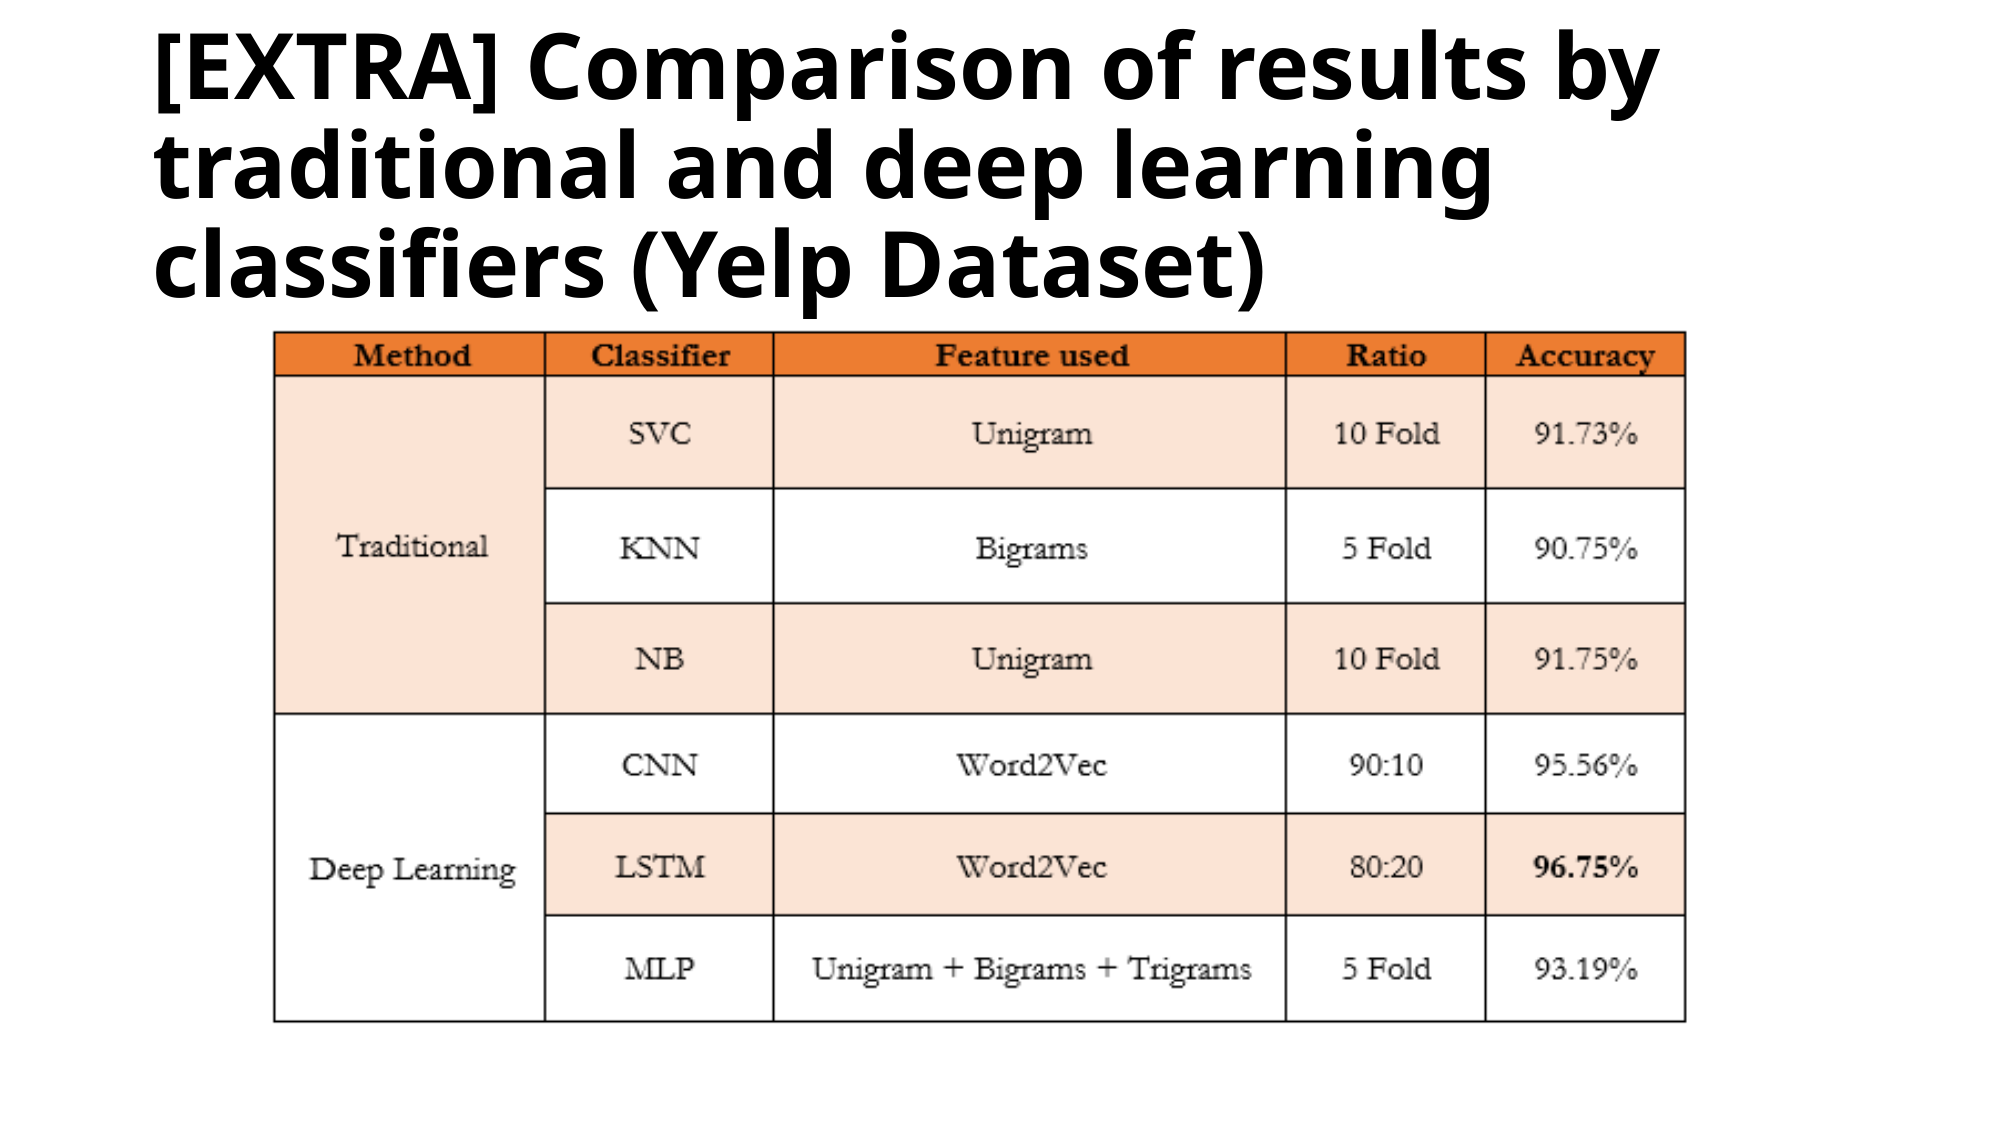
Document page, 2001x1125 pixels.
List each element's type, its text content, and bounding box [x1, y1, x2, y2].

picture [265, 321, 1698, 1034]
title [EXTRA] Comparison of results by traditional and deep learning classifiers (Yelp Dataset) [137, 59, 1863, 278]
